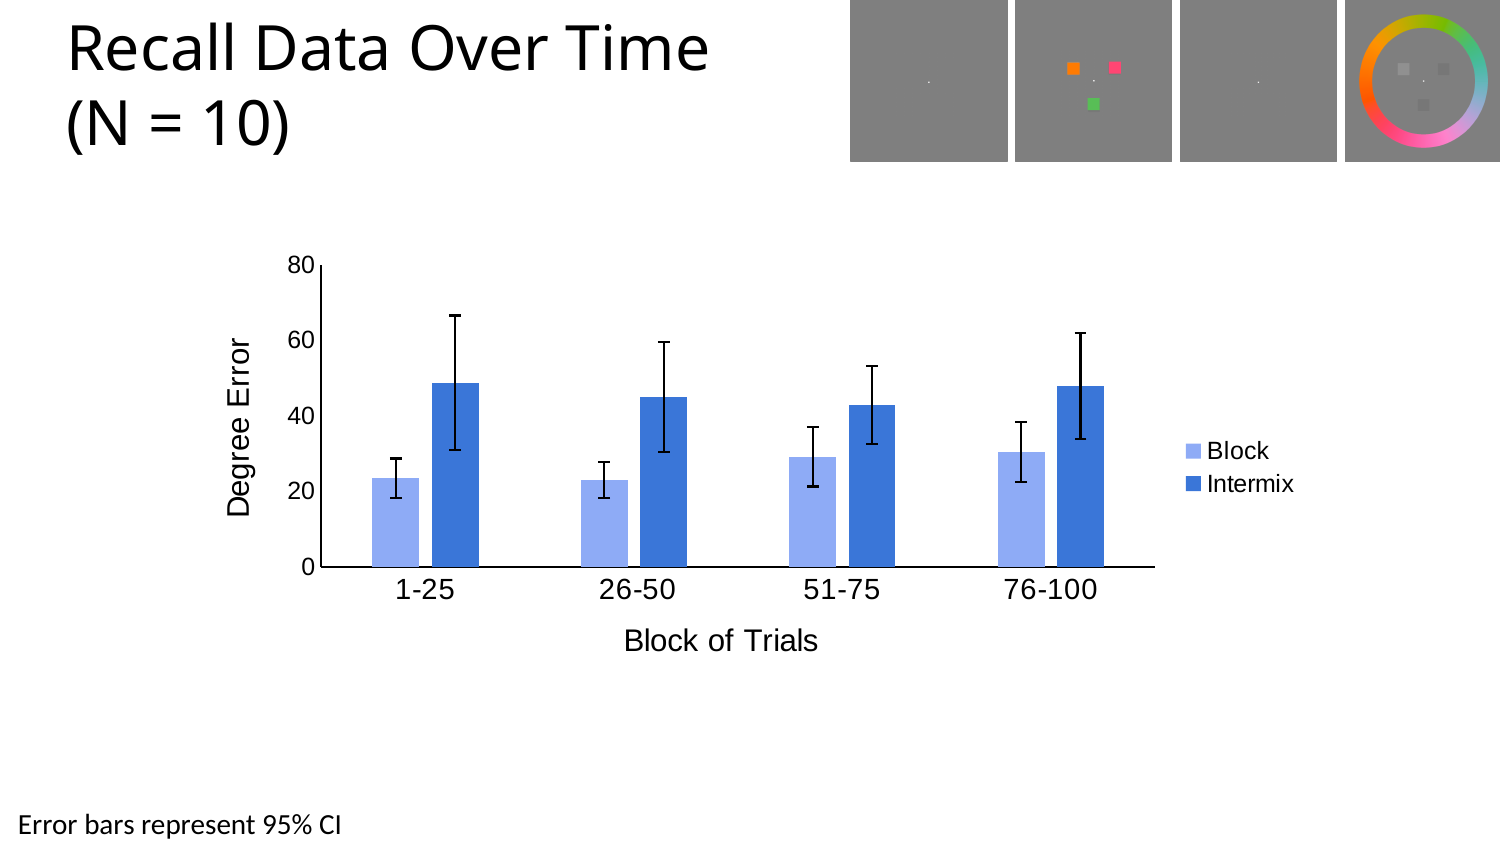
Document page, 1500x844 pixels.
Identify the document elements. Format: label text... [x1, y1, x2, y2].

text_box Error bars represent 95% CI [3, 797, 358, 844]
chart [184, 242, 1316, 693]
text_box Recall Data Over Time (N = 10) [51, 0, 848, 88]
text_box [850, 0, 1500, 162]
